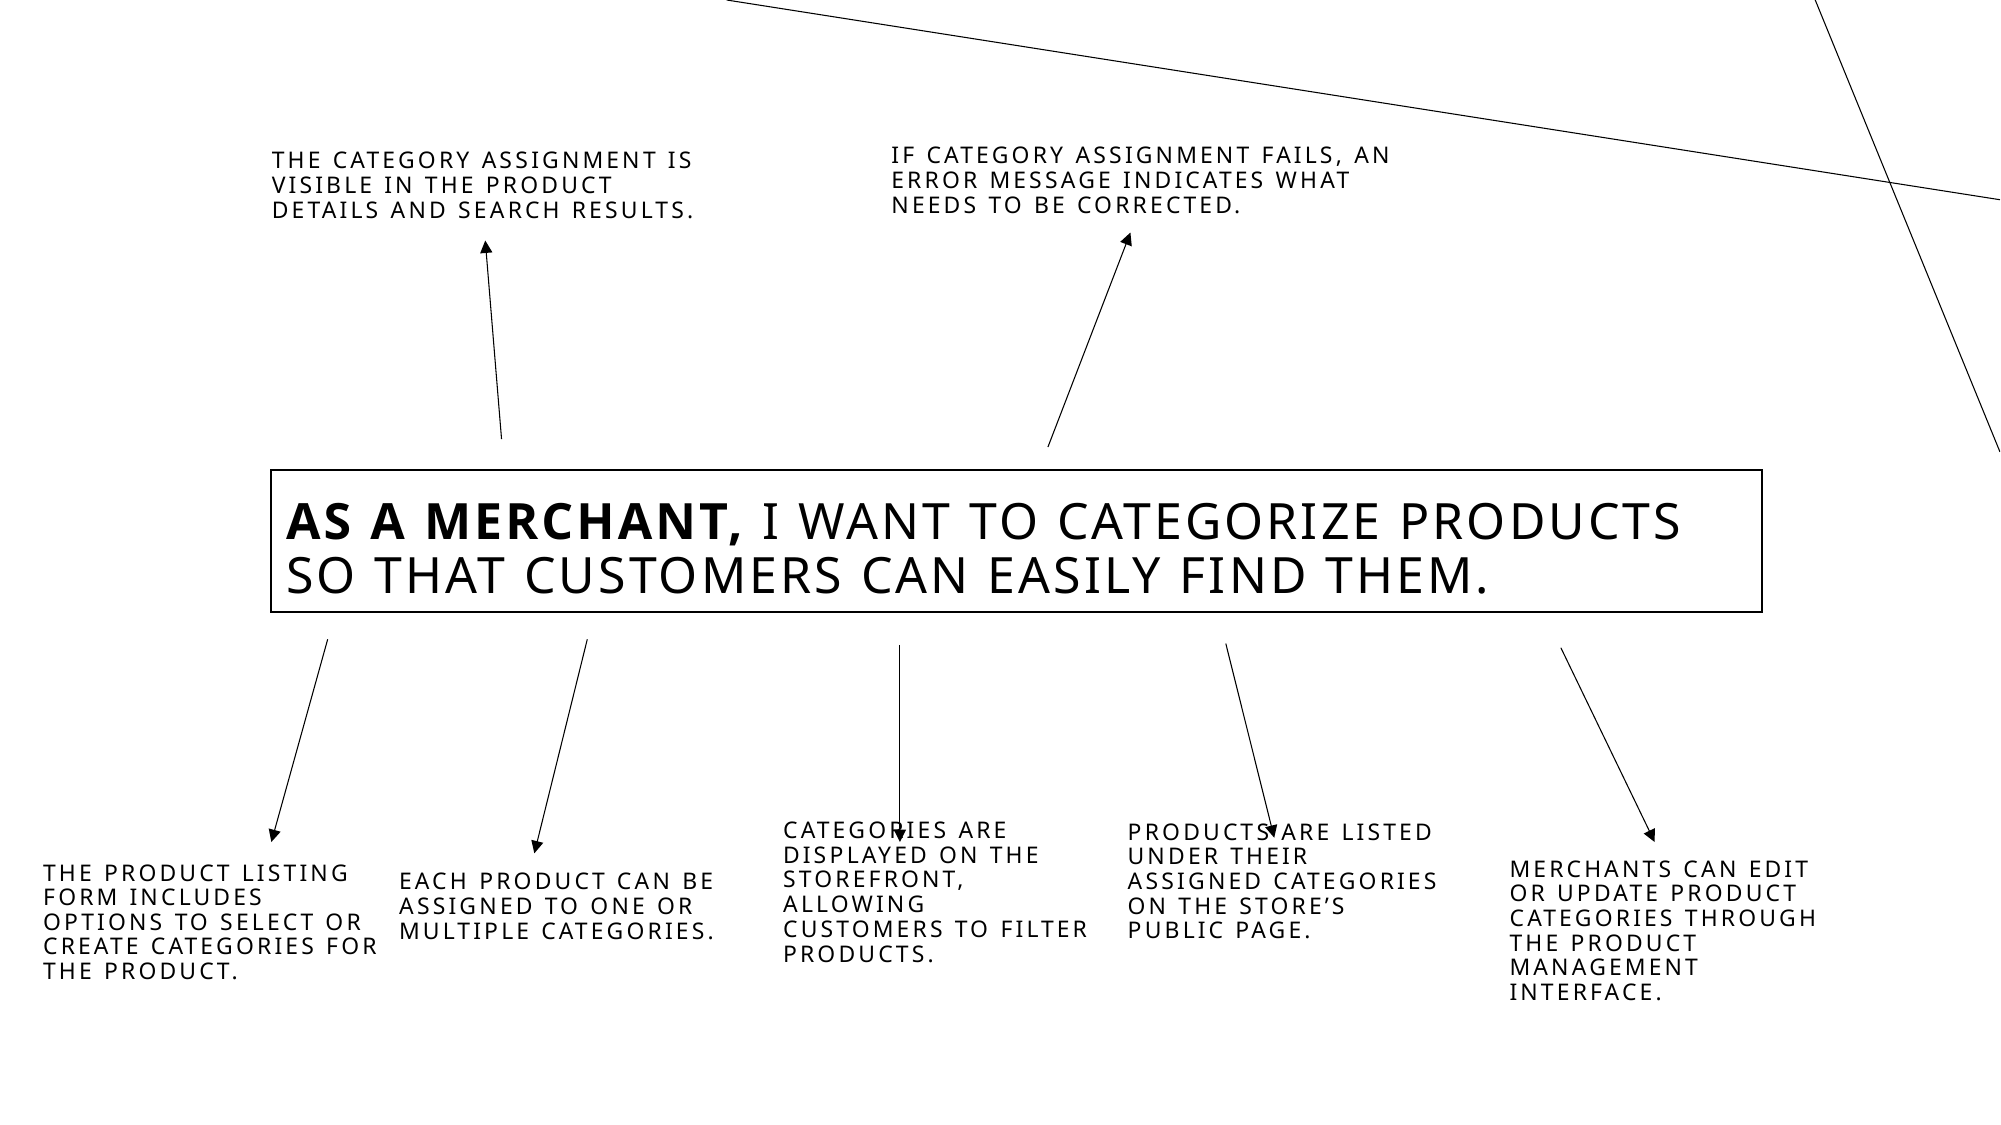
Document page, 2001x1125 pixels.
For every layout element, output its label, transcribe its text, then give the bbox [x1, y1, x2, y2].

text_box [534, 639, 588, 854]
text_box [271, 639, 328, 843]
title As a MERCHANT, I want to categorize products so that customers can easily find them. [270, 469, 1763, 613]
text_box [485, 240, 502, 440]
text_box Merchants can edit or update product categories through the product management interface. [1494, 914, 1842, 1013]
text_box Each product can be assigned to one or multiple categories. [384, 809, 755, 952]
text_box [1047, 232, 1131, 448]
text_box The product listing form includes options to select or create categories for the product. [28, 886, 399, 993]
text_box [1560, 647, 1655, 843]
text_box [1225, 643, 1275, 838]
text_box Products are listed under their assigned categories on the store’s public page. [1112, 779, 1456, 952]
text_box The category assignment is visible in the product details and search results. [256, 88, 714, 231]
text_box If category assignment fails, an error message indicates what needs to be corrected. [876, 115, 1434, 226]
text_box Categories are displayed on the storefront, allowing customers to filter products. [768, 853, 1111, 975]
